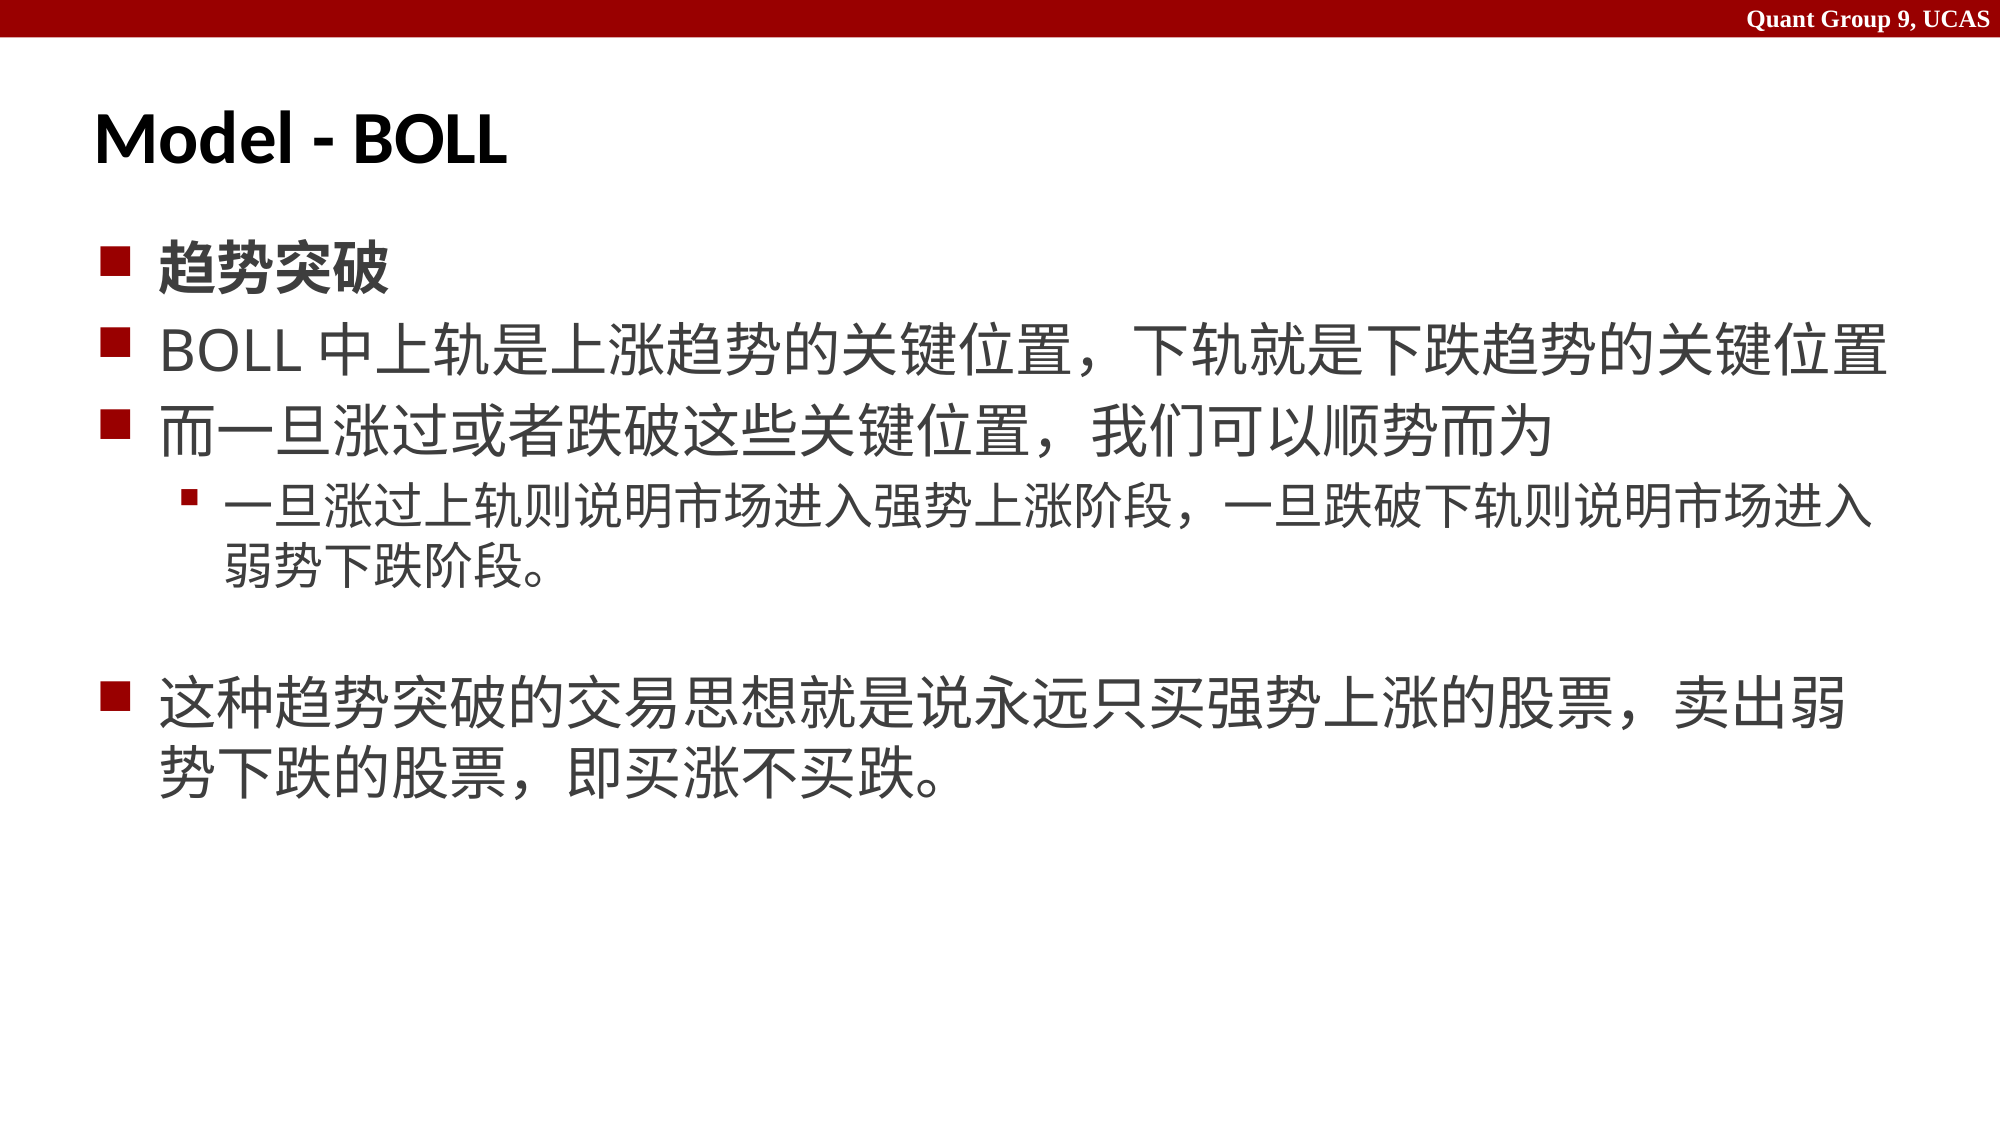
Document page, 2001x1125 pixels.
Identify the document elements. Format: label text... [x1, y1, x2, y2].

title Model - BOLL [77, 71, 1739, 197]
list 趋势突破 BOLL中上轨是上涨趋势的关键位置，下轨就是下跌趋势的关键位置 而一旦涨过或者跌破这些关键位置，我们可以顺势而为 一旦涨过上轨则说明市场进入强势上涨阶段，一旦跌破下轨则说明市场进入弱势下跌阶段。 这种趋势突破的交易思想就是说永远只买强势上涨的股票，卖出弱势下跌的股票，即买涨不买跌。 [86, 223, 1913, 1040]
